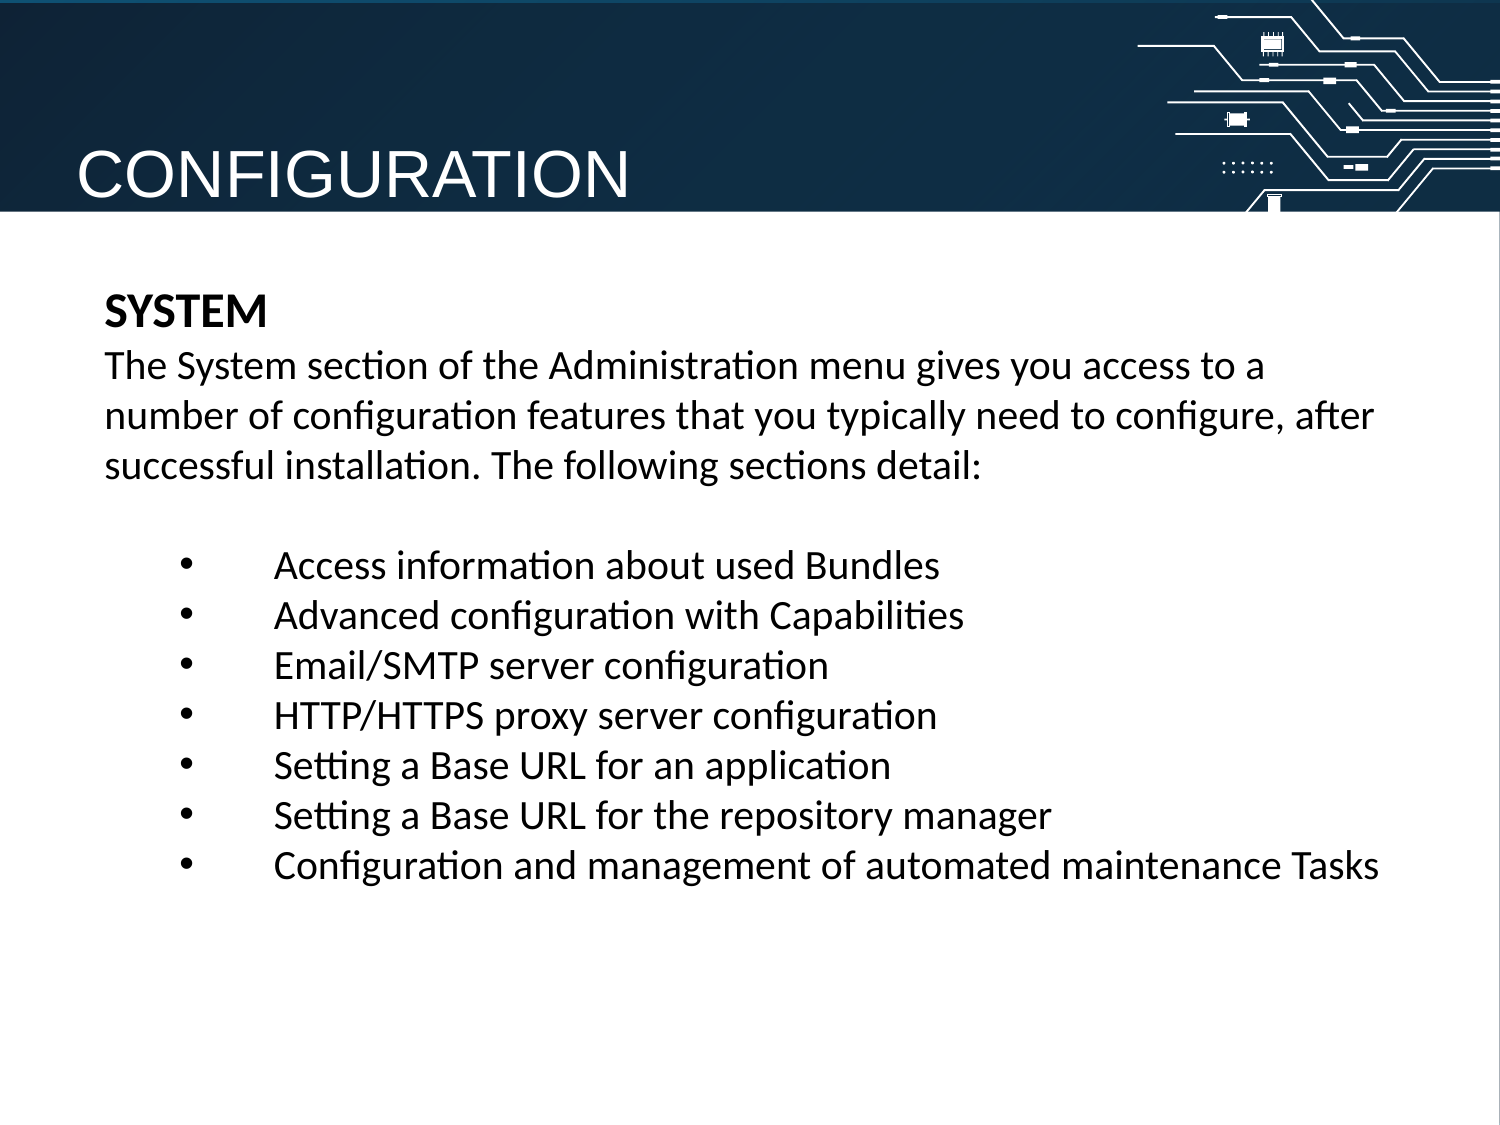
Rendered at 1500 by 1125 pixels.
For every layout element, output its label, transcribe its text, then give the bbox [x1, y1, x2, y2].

text_box SYSTEM The System section of the Administration menu gives you access to a number of configuration features that you typically need to configure, after successful installation. The following sections detail: Access information about used Bundles Advanced configuration with Capabilities Email/SMTP server configuration HTTP/HTTPS proxy server configuration Setting a Base URL for an application Setting a Base URL for the repository manager Configuration and management of automated maintenance Tasks [89, 270, 1418, 946]
text_box CONFIGURATION [61, 123, 647, 218]
